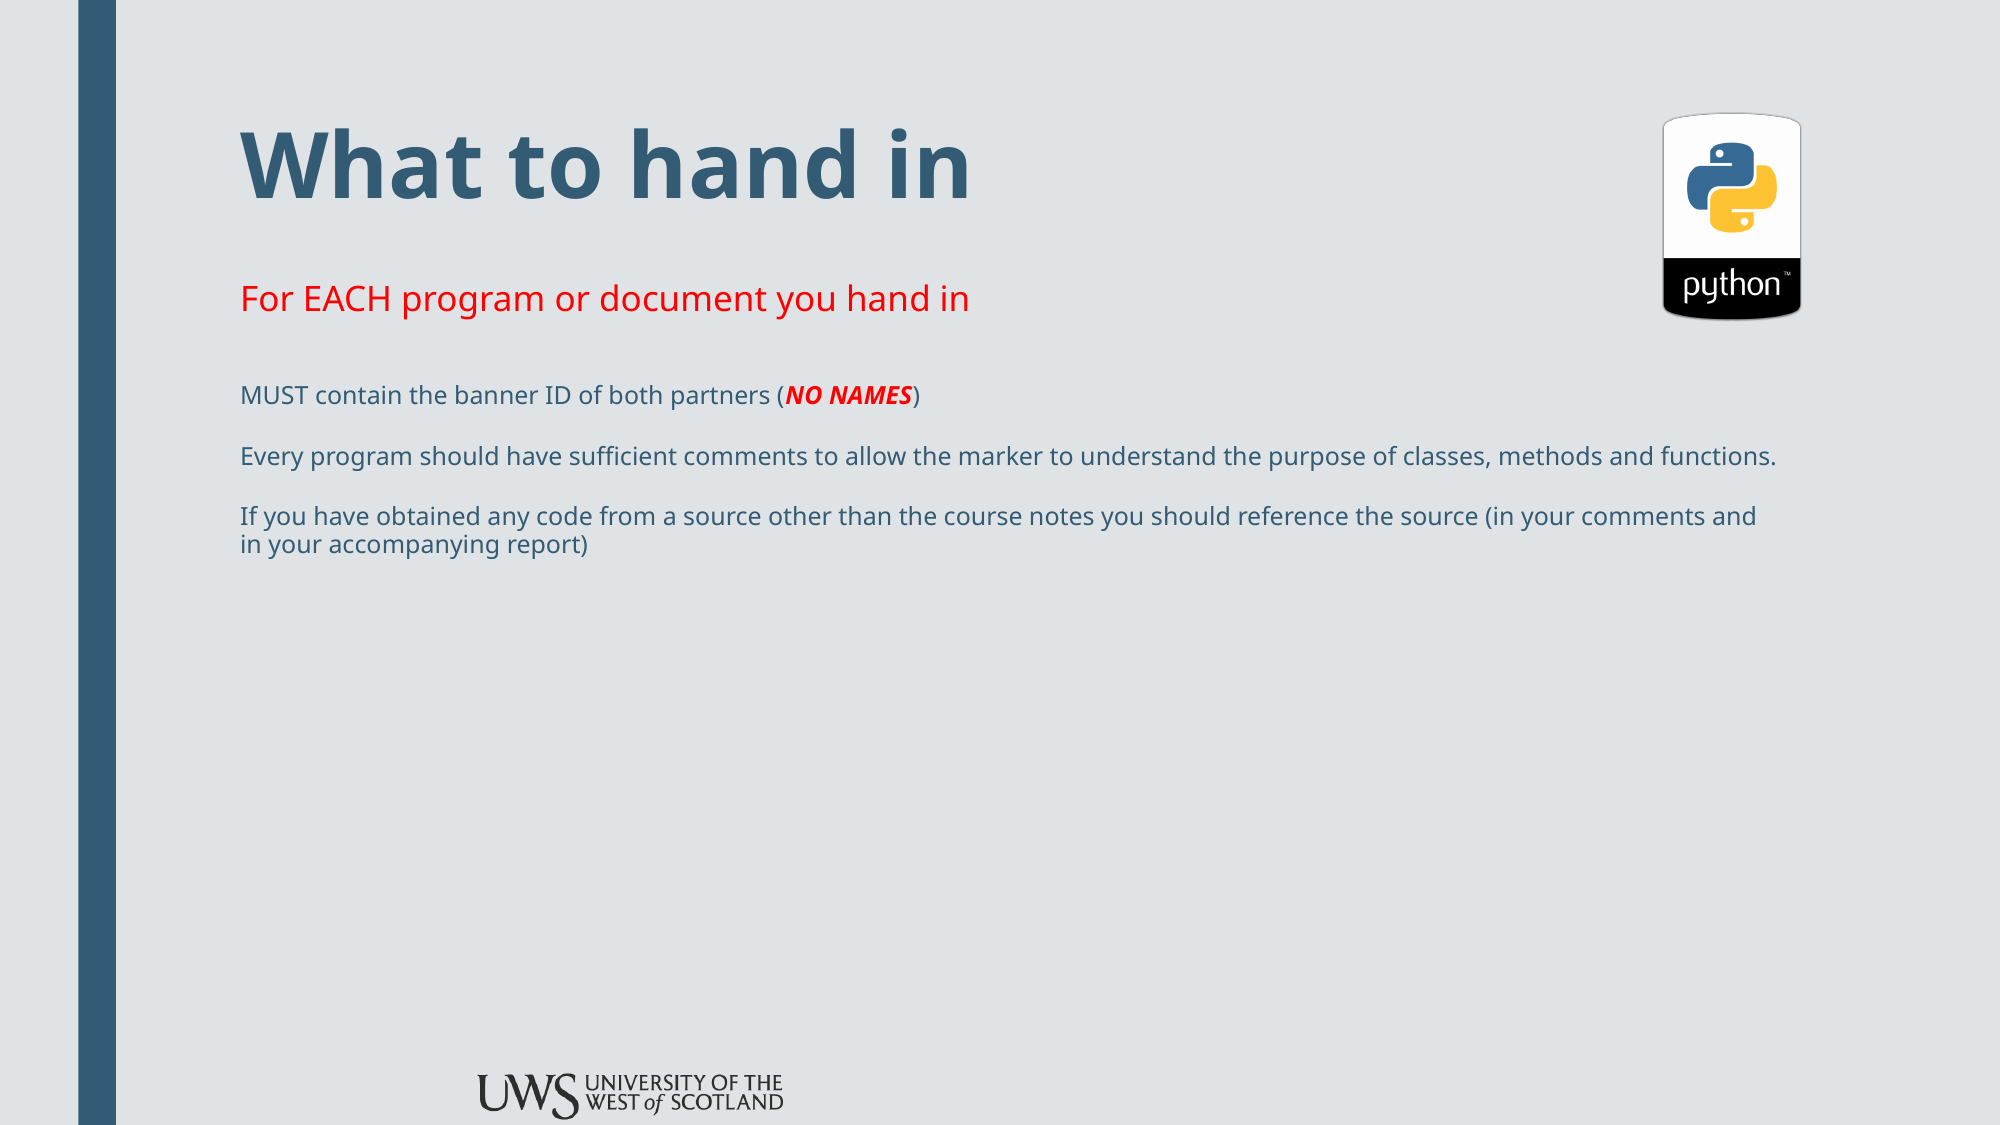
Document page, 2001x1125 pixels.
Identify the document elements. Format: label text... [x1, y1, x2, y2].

title What to hand in [225, 112, 1646, 272]
picture [1646, 112, 1837, 322]
picture [457, 1050, 803, 1125]
text_box For EACH program or document you hand in MUST contain the banner ID of both partners (NO NAMES) Every program should have sufficient comments to allow the marker to understand the purpose of classes, methods and functions. If you have obtained any code from a source other than the course notes you should reference the source (in your comments and in your accompanying report) [224, 272, 1800, 1005]
